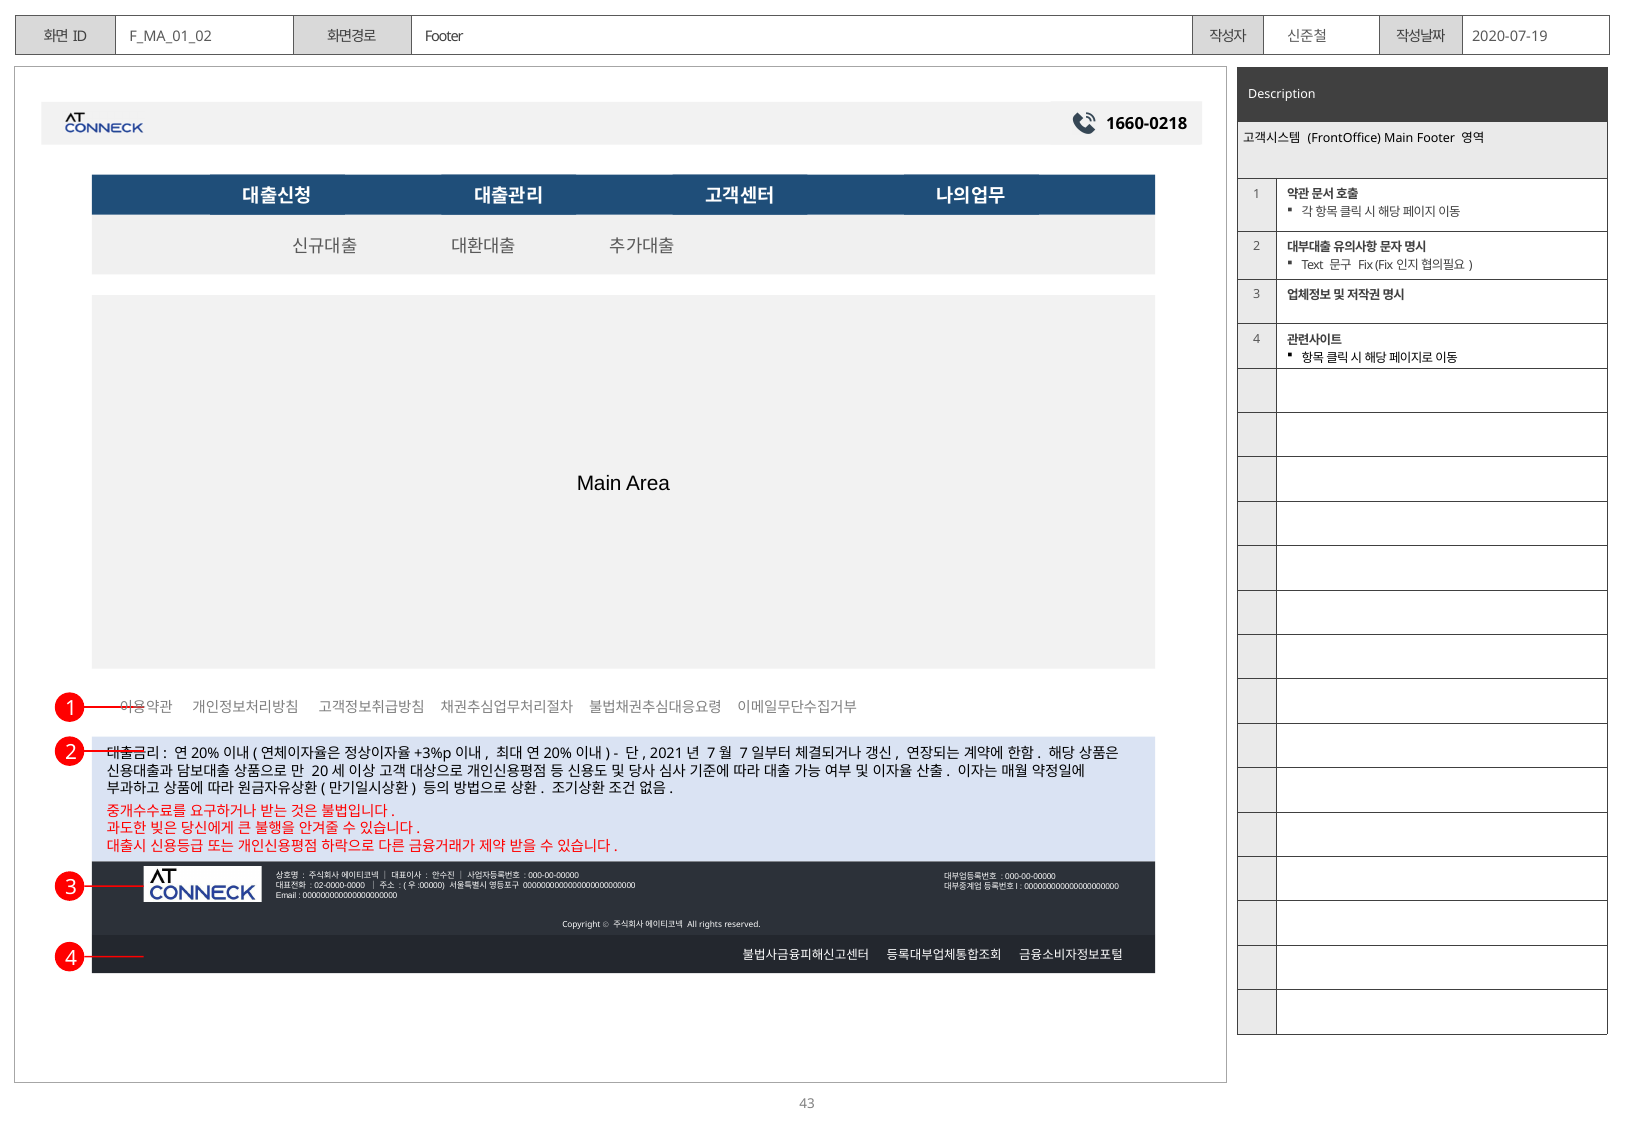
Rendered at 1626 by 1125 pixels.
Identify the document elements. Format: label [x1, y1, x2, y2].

table_cell [1277, 591, 1607, 634]
table_cell [1277, 324, 1607, 368]
picture [1072, 110, 1097, 135]
text_box [54, 736, 1156, 974]
table_cell [1238, 724, 1276, 767]
picture [143, 866, 262, 902]
table_cell [1238, 635, 1276, 678]
table_cell [1277, 857, 1607, 900]
table_cell [1238, 413, 1276, 456]
text_box [54, 685, 967, 729]
text_box [1458, 17, 1563, 54]
text_box [410, 17, 1138, 54]
table_cell [1238, 502, 1276, 545]
table_cell [1238, 813, 1276, 856]
table_cell [1238, 857, 1276, 900]
table_cell [1238, 179, 1276, 231]
text_box [91, 294, 1156, 670]
text_box [91, 174, 1156, 275]
table_cell [1238, 946, 1276, 989]
table_cell [1277, 502, 1607, 545]
picture [62, 110, 145, 134]
table_cell [1277, 901, 1607, 945]
table_cell [1277, 679, 1607, 723]
table_cell [1277, 179, 1607, 231]
table_cell [1238, 457, 1276, 501]
text_box [1273, 17, 1378, 54]
table_cell [1277, 232, 1607, 279]
table_cell [1238, 990, 1276, 1034]
table_cell [1238, 768, 1276, 812]
table_cell [1277, 546, 1607, 590]
table_cell [1238, 369, 1276, 412]
text_box [41, 101, 1203, 145]
table_cell [1238, 546, 1276, 590]
table_cell [1277, 946, 1607, 989]
table_cell [1277, 369, 1607, 412]
text_box [115, 17, 277, 54]
table_cell [1238, 232, 1276, 279]
table_cell [1238, 122, 1607, 178]
table_cell [1238, 901, 1276, 945]
table_cell [1238, 280, 1276, 323]
table_cell [1277, 813, 1607, 856]
table_cell [1238, 591, 1276, 634]
table_cell [1277, 280, 1607, 323]
table_cell [1238, 324, 1276, 368]
table_header [1238, 68, 1607, 121]
table_cell [1277, 990, 1607, 1034]
table_cell [1238, 679, 1276, 723]
text_box [781, 1088, 830, 1122]
table_cell [1277, 413, 1607, 456]
table_cell [1277, 635, 1607, 678]
table_cell [1277, 724, 1607, 767]
table_cell [1277, 457, 1607, 501]
table_cell [1277, 768, 1607, 812]
